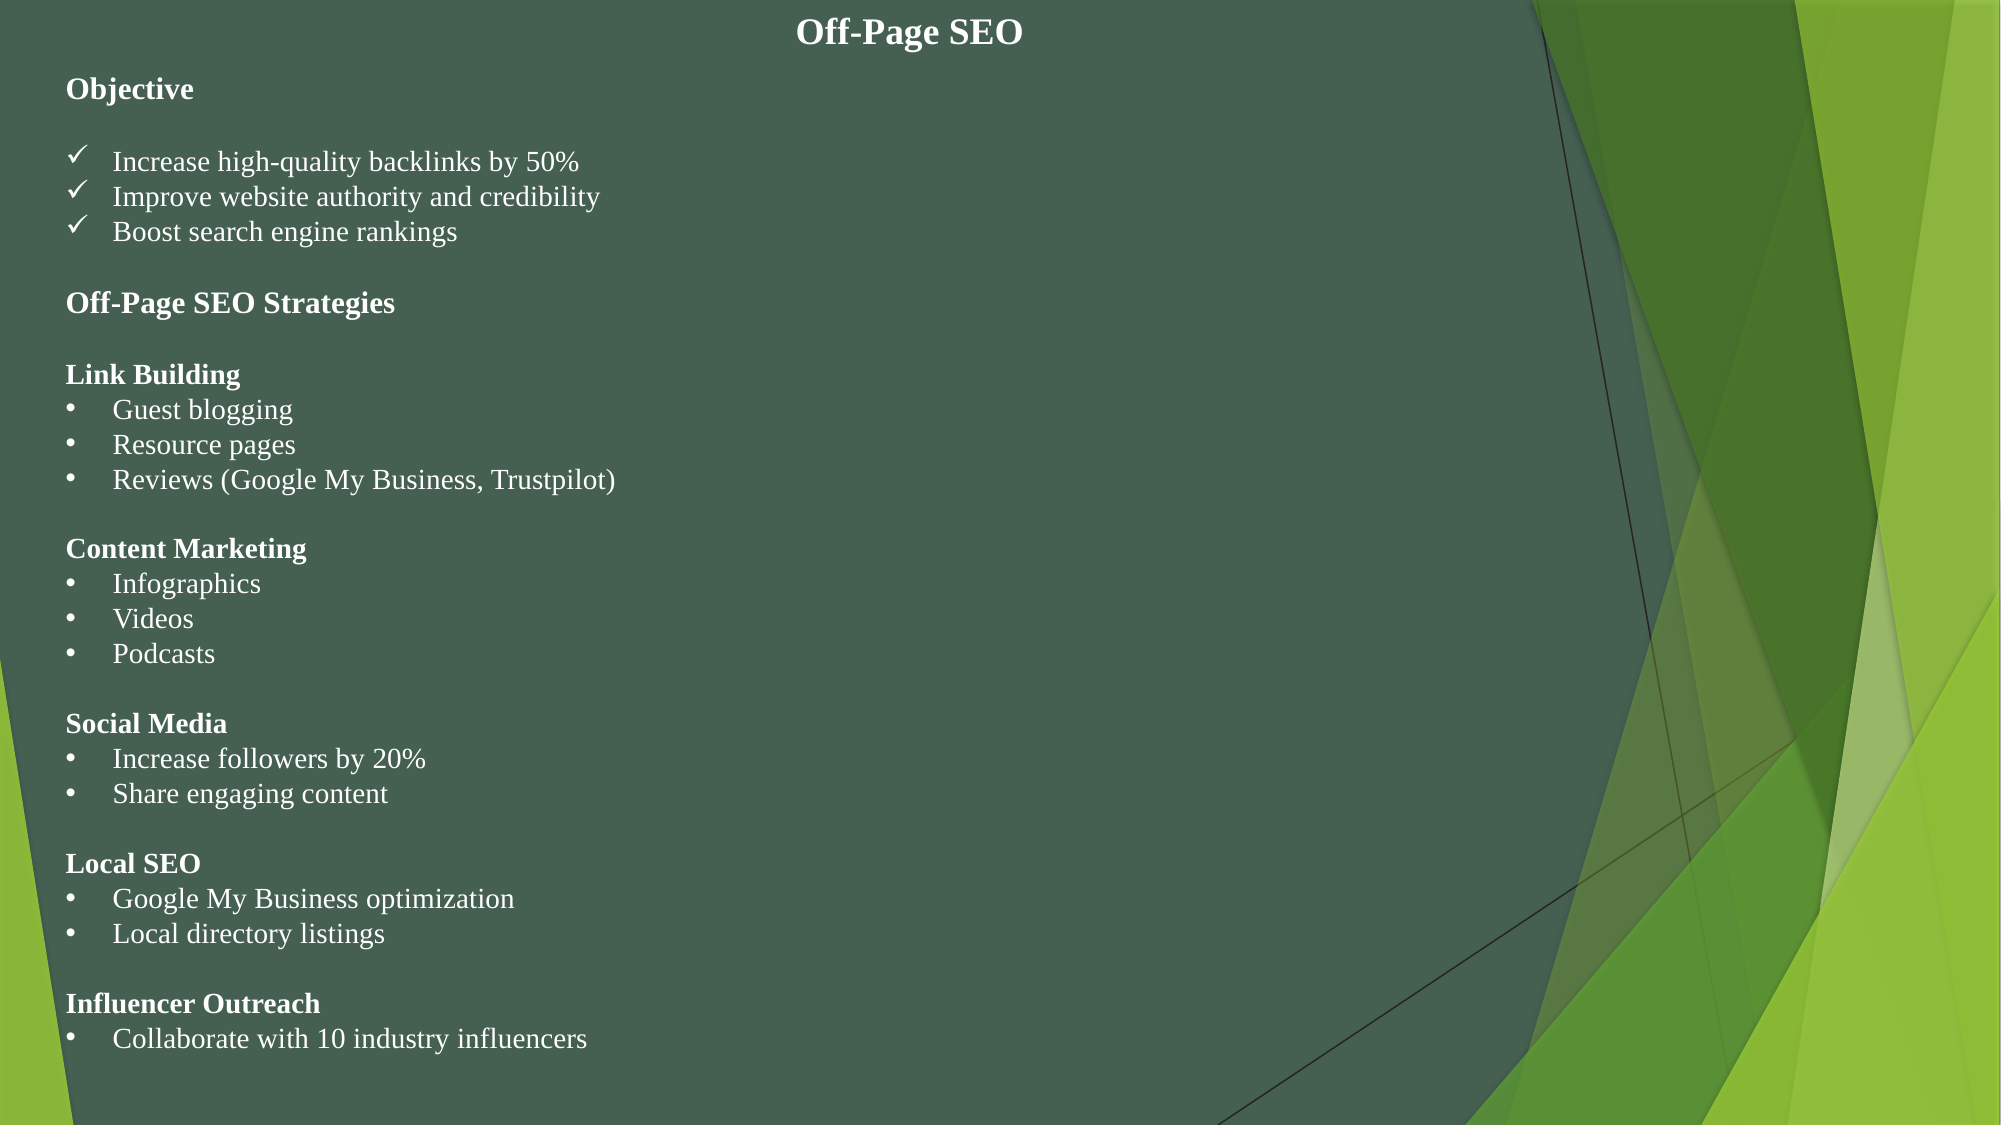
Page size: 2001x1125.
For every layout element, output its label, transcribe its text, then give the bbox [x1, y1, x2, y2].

text_box Objective Increase high-quality backlinks by 50% Improve website authority and credibility Boost search engine rankings Off-Page SEO Strategies Link Building Guest blogging Resource pages Reviews (Google My Business, Trustpilot) Content Marketing Infographics Videos Podcasts Social Media Increase followers by 20% Share engaging content Local SEO Google My Business optimization Local directory listings Influencer Outreach Collaborate with 10 industry influencers [50, 60, 1344, 1062]
text_box Off-Page SEO [780, 0, 1040, 60]
